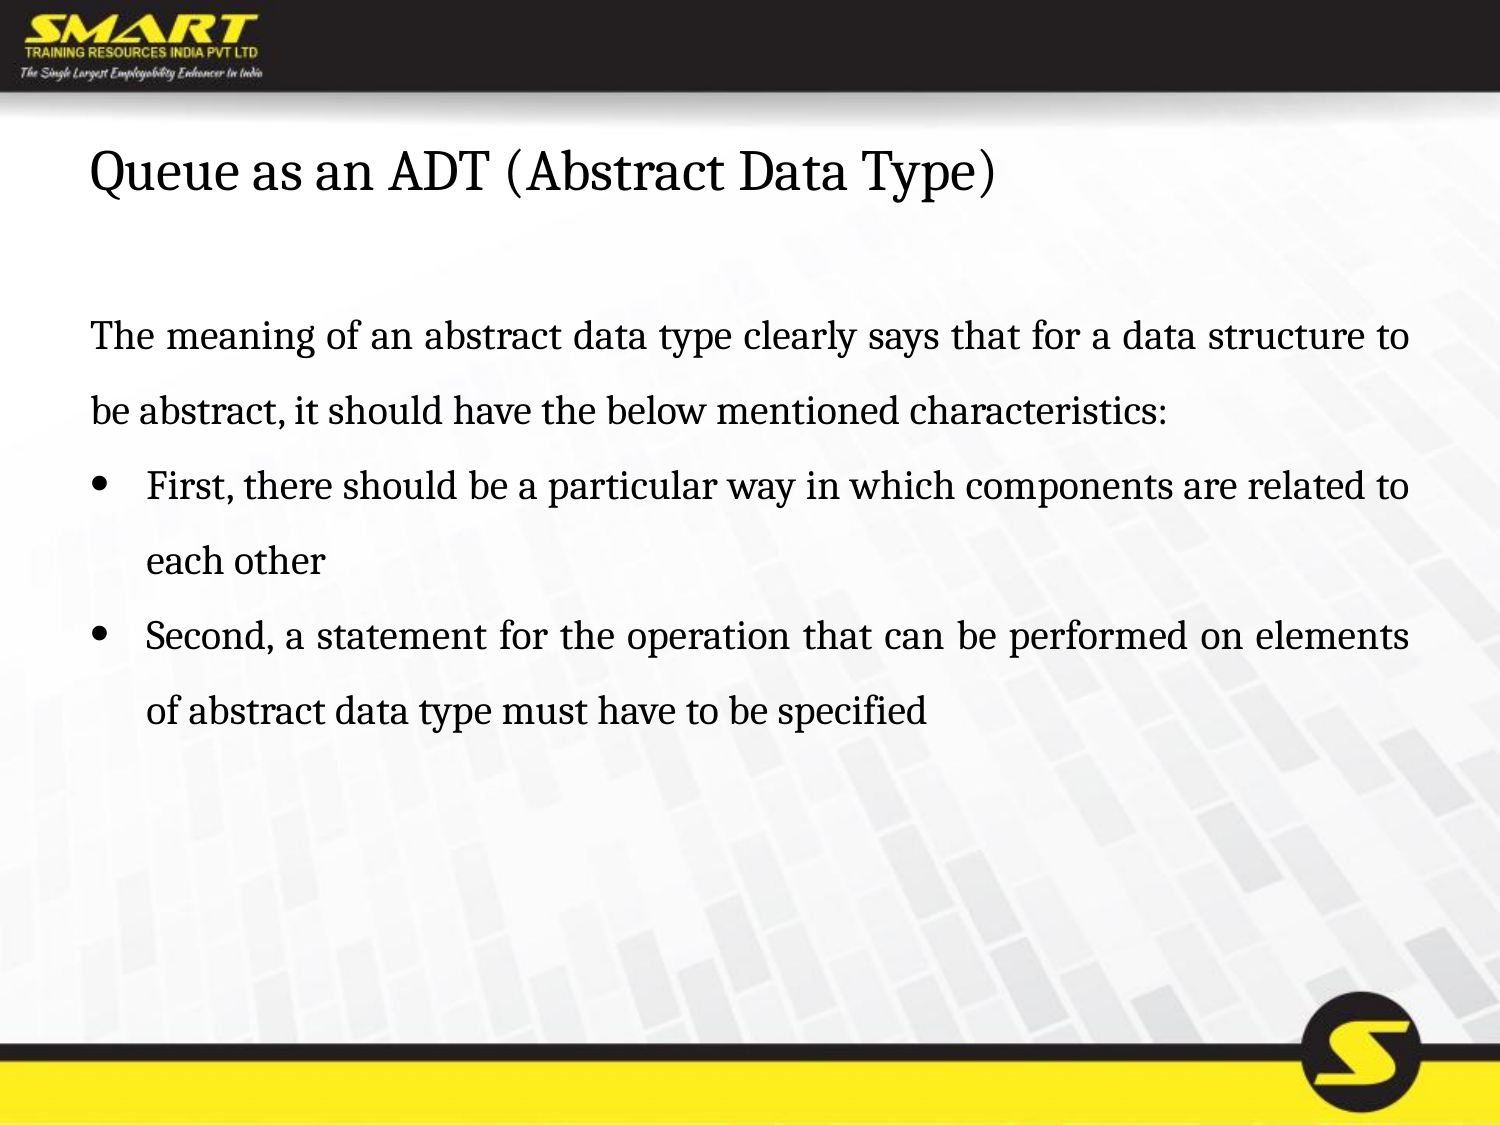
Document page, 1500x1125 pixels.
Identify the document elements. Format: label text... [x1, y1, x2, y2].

picture [0, 0, 1500, 1125]
list The meaning of an abstract data type clearly says that for a data structure to be abstract, it should have the below mentioned characteristics: First, there should be a particular way in which components are related to each other Second, a statement for the operation that can be performed on elements of abstract data type must have to be specified [75, 275, 1425, 980]
title Queue as an ADT (Abstract Data Type) [75, 125, 1425, 275]
